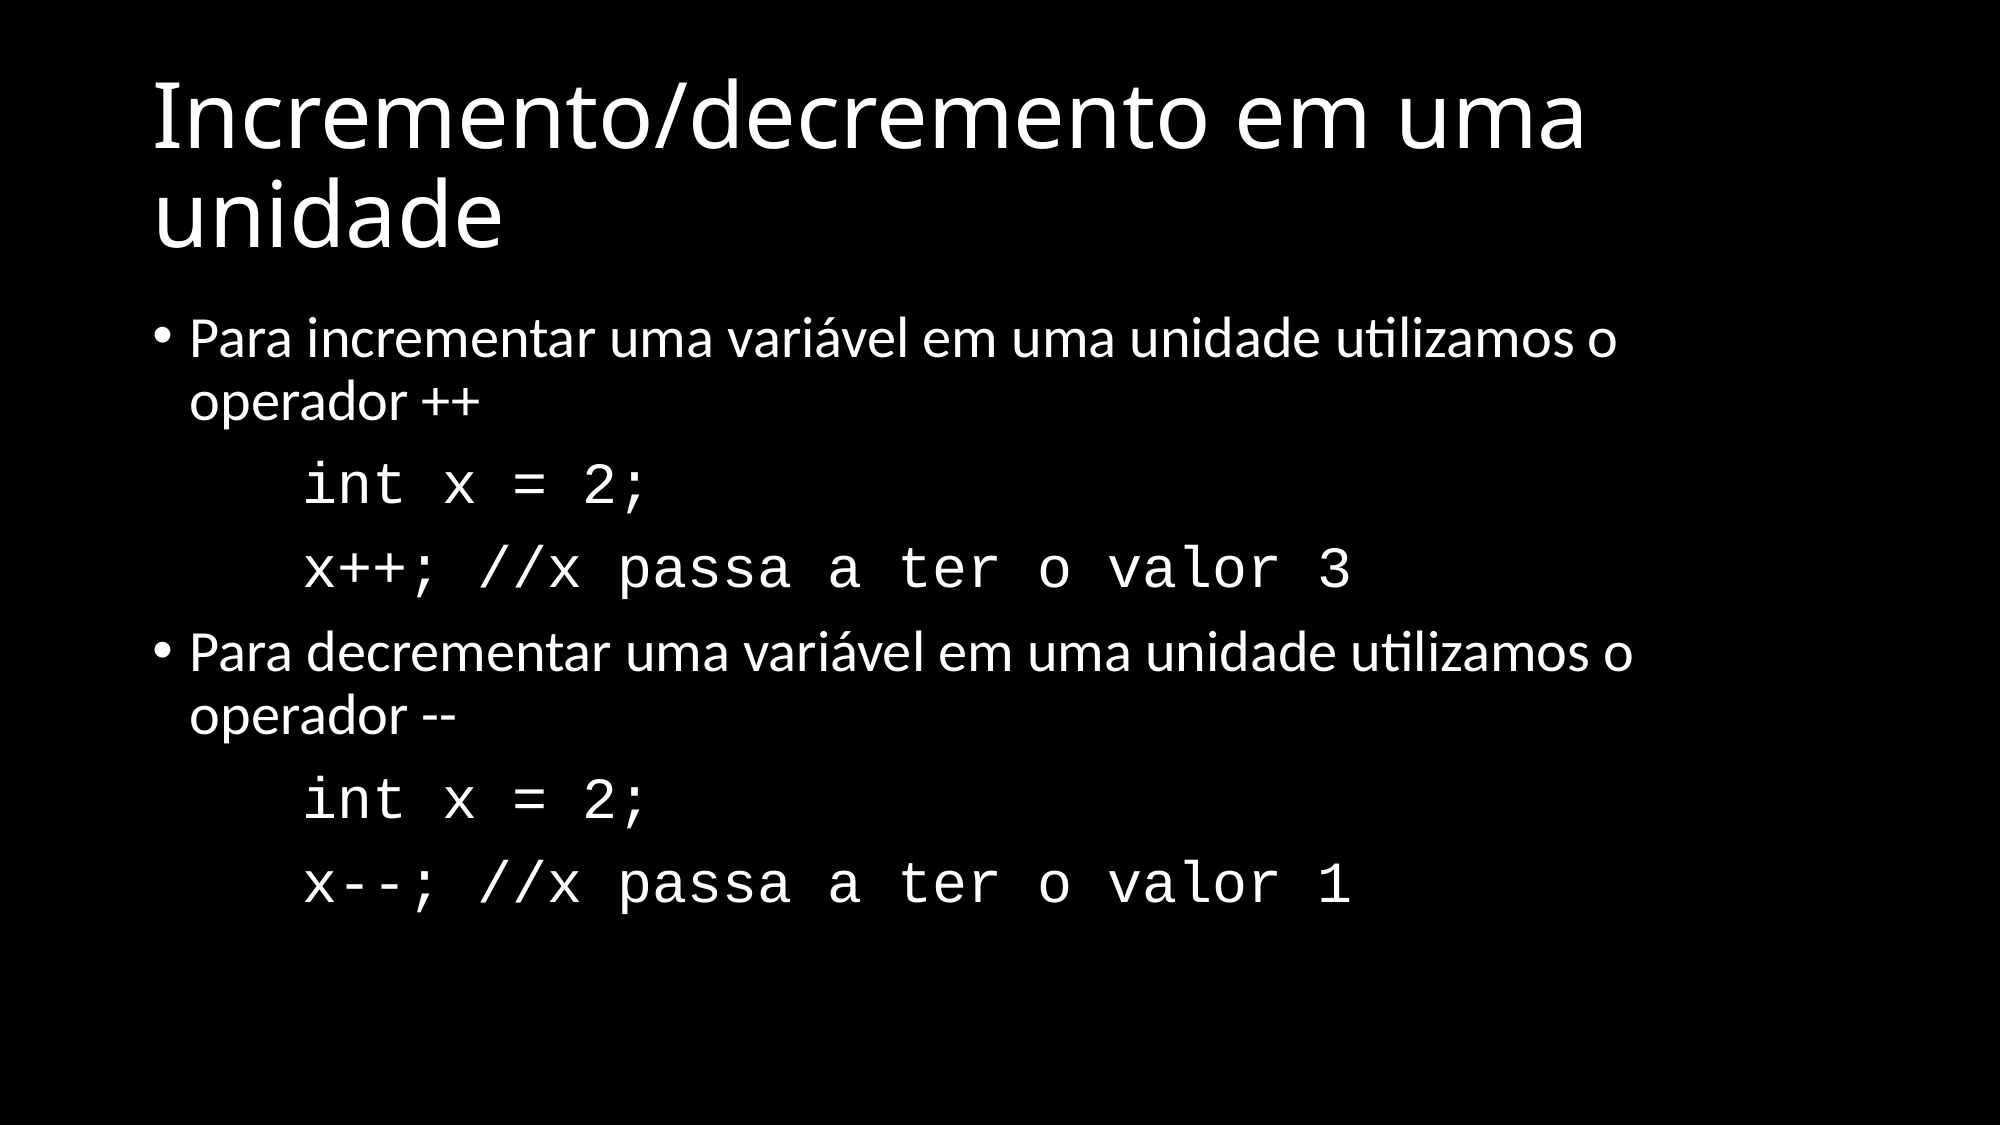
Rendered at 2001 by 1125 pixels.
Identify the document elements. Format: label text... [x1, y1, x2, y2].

list Para incrementar uma variável em uma unidade utilizamos o operador ++ int x = 2; x++; //x passa a ter o valor 3 Para decrementar uma variável em uma unidade utilizamos o operador -- int x = 2; x--; //x passa a ter o valor 1 [137, 299, 1863, 1014]
title Incremento/decremento em uma unidade [137, 59, 1863, 278]
